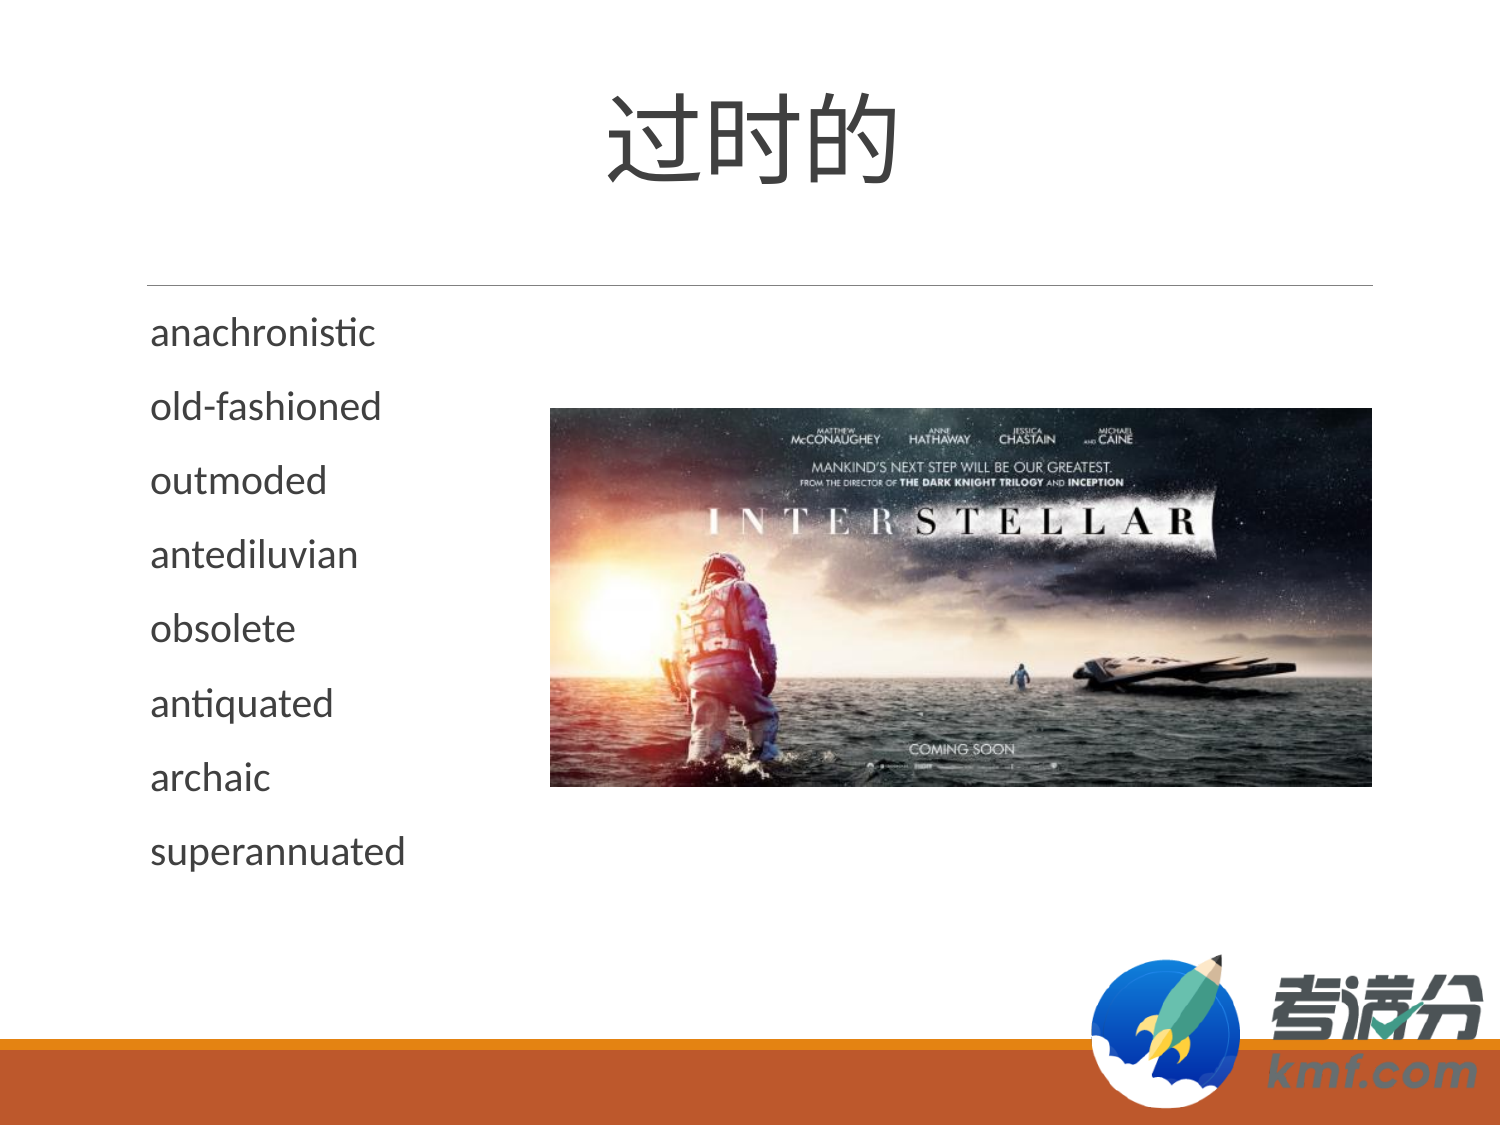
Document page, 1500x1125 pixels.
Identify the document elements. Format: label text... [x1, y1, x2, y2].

list anachronistic old-fashioned outmoded antediluvian obsolete antiquated archaic superannuated [135, 302, 1373, 963]
title 过时的 [135, 47, 1373, 206]
picture [550, 408, 1373, 788]
picture [1074, 938, 1500, 1125]
